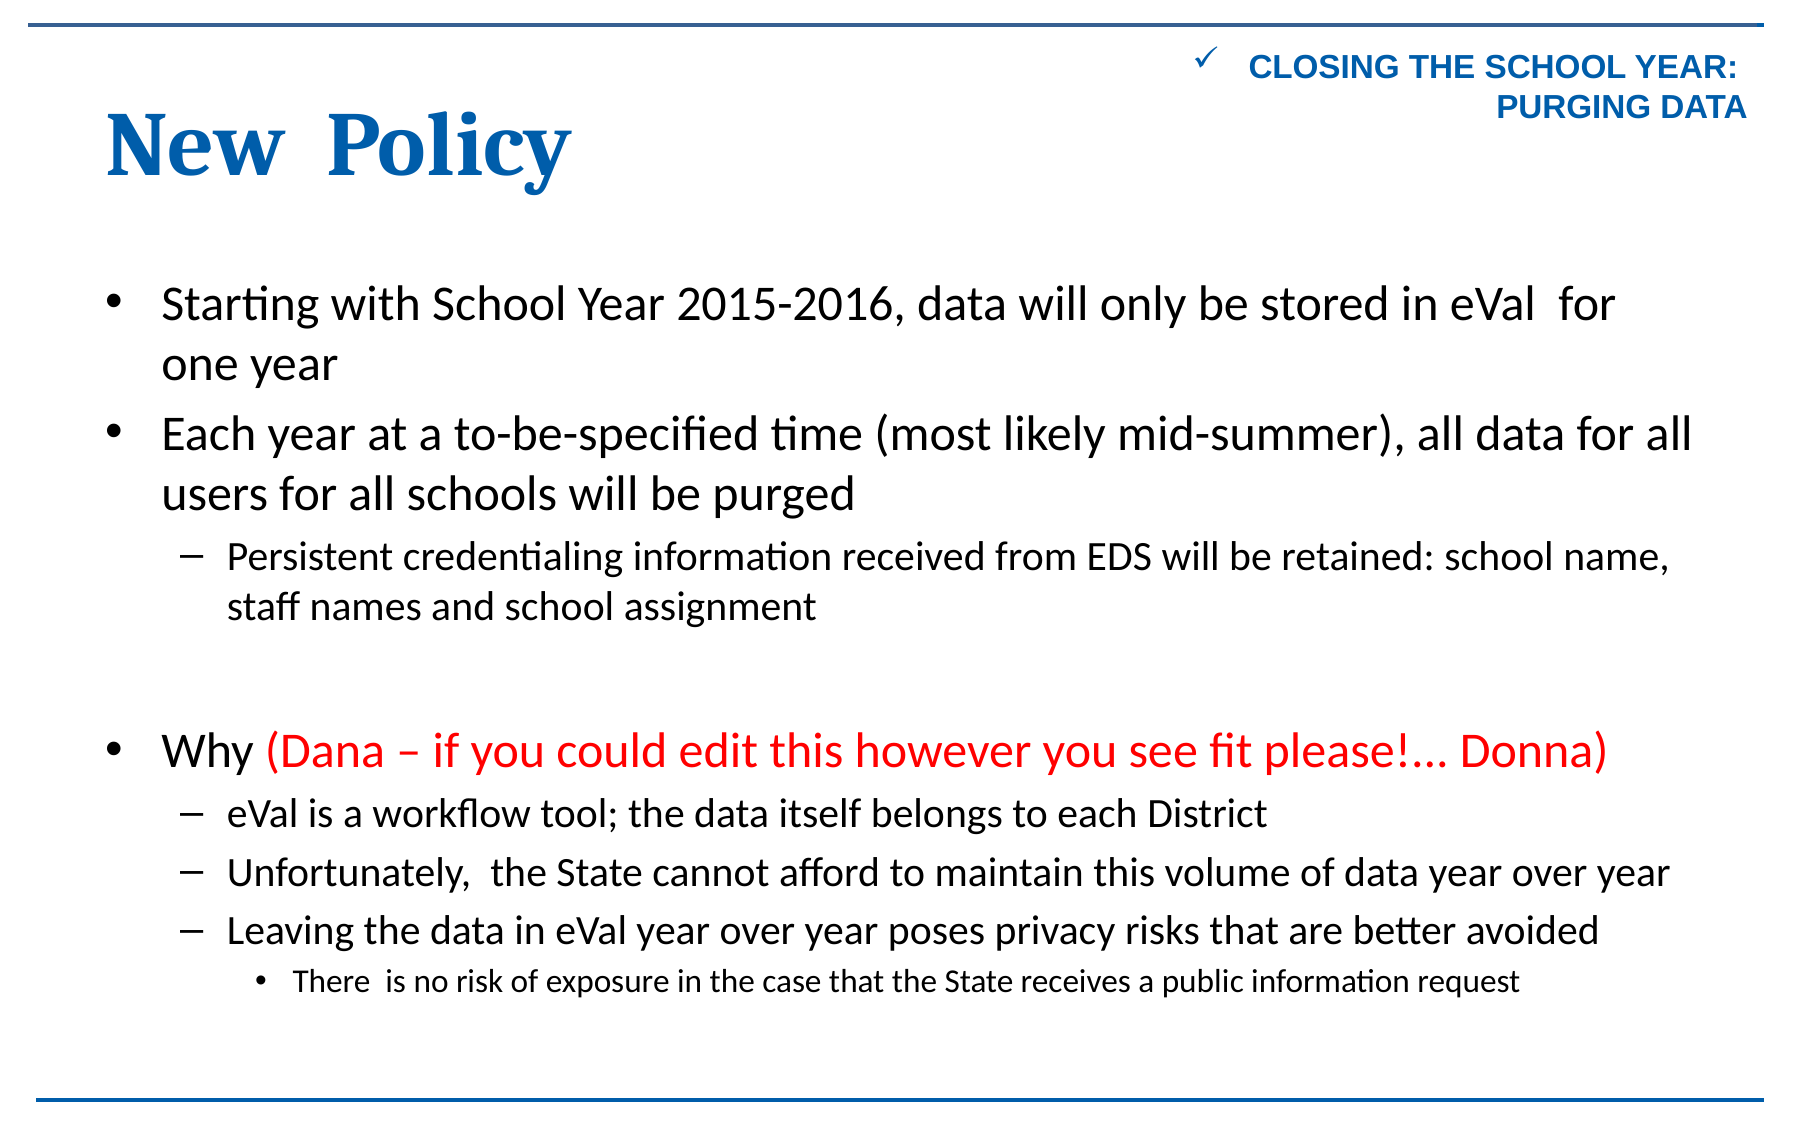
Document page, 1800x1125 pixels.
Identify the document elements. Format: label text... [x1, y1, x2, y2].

title New Policy [89, 44, 1711, 233]
list Starting with School Year 2015-2016, data will only be stored in eVal for one year Each year at a to-be-specified time (most likely mid-summer), all data for all users for all schools will be purged Persistent credentialing information received from EDS will be retained: school name, staff names and school assignment Why (Dana – if you could edit this however you see fit please!... Donna) eVal is a workflow tool; the data itself belongs to each District Unfortunately, the State cannot afford to maintain this volume of data year over year Leaving the data in eVal year over year poses privacy risks that are better avoided There is no risk of exposure in the case that the State receives a public information request [89, 262, 1711, 1063]
text_box Closing the school year: purging data [862, 37, 1763, 132]
